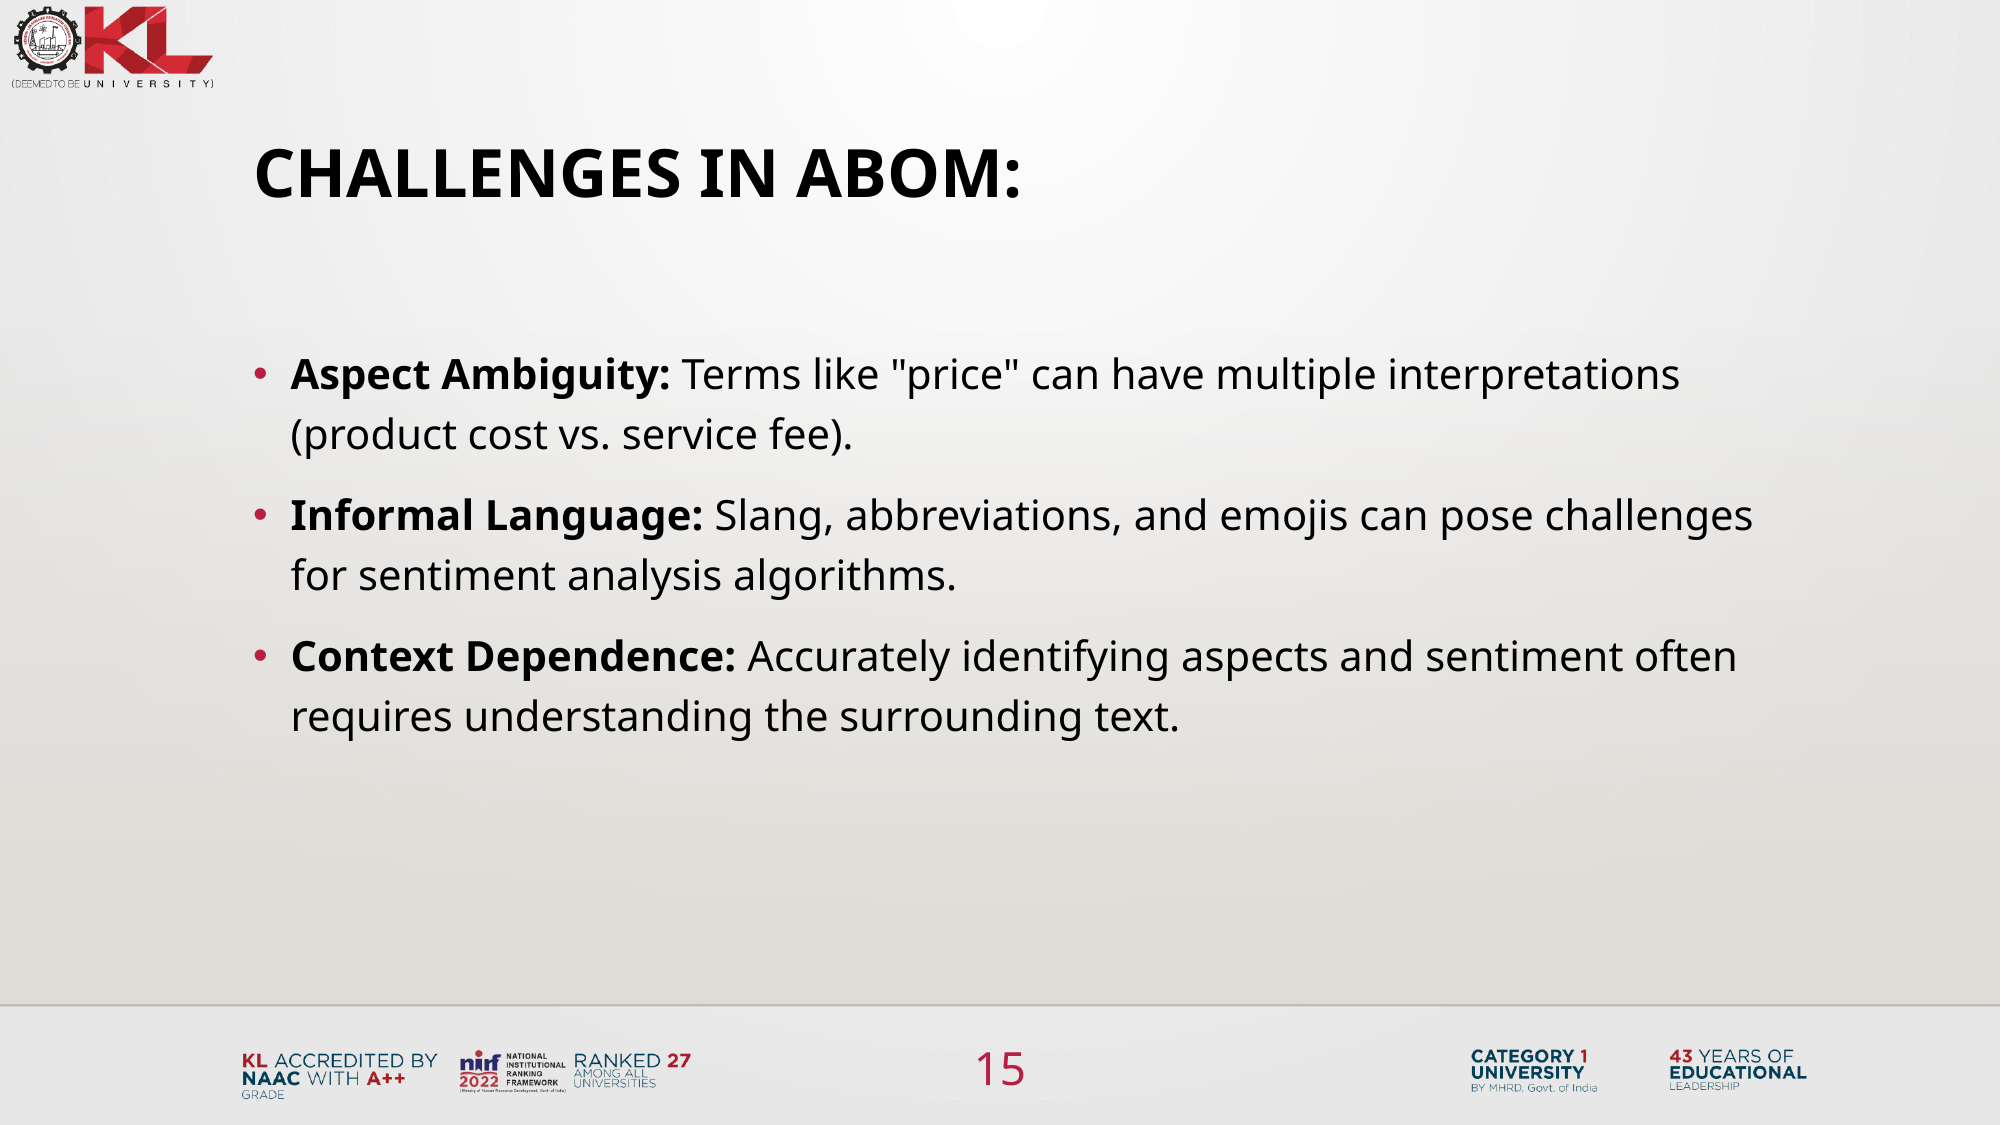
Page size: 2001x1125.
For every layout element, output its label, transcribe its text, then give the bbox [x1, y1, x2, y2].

list Aspect Ambiguity: Terms like "price" can have multiple interpretations (product cost vs. service fee). Informal Language: Slang, abbreviations, and emojis can pose challenges for sentiment analysis algorithms. Context Dependence: Accurately identifying aspects and sentiment often requires understanding the surrounding text. [238, 330, 1814, 897]
picture [12, 5, 213, 88]
picture [1447, 1045, 1814, 1101]
slide_number 15 [933, 1031, 1067, 1115]
picture [238, 1045, 716, 1103]
title Challenges in ABOM: [238, 131, 1814, 305]
